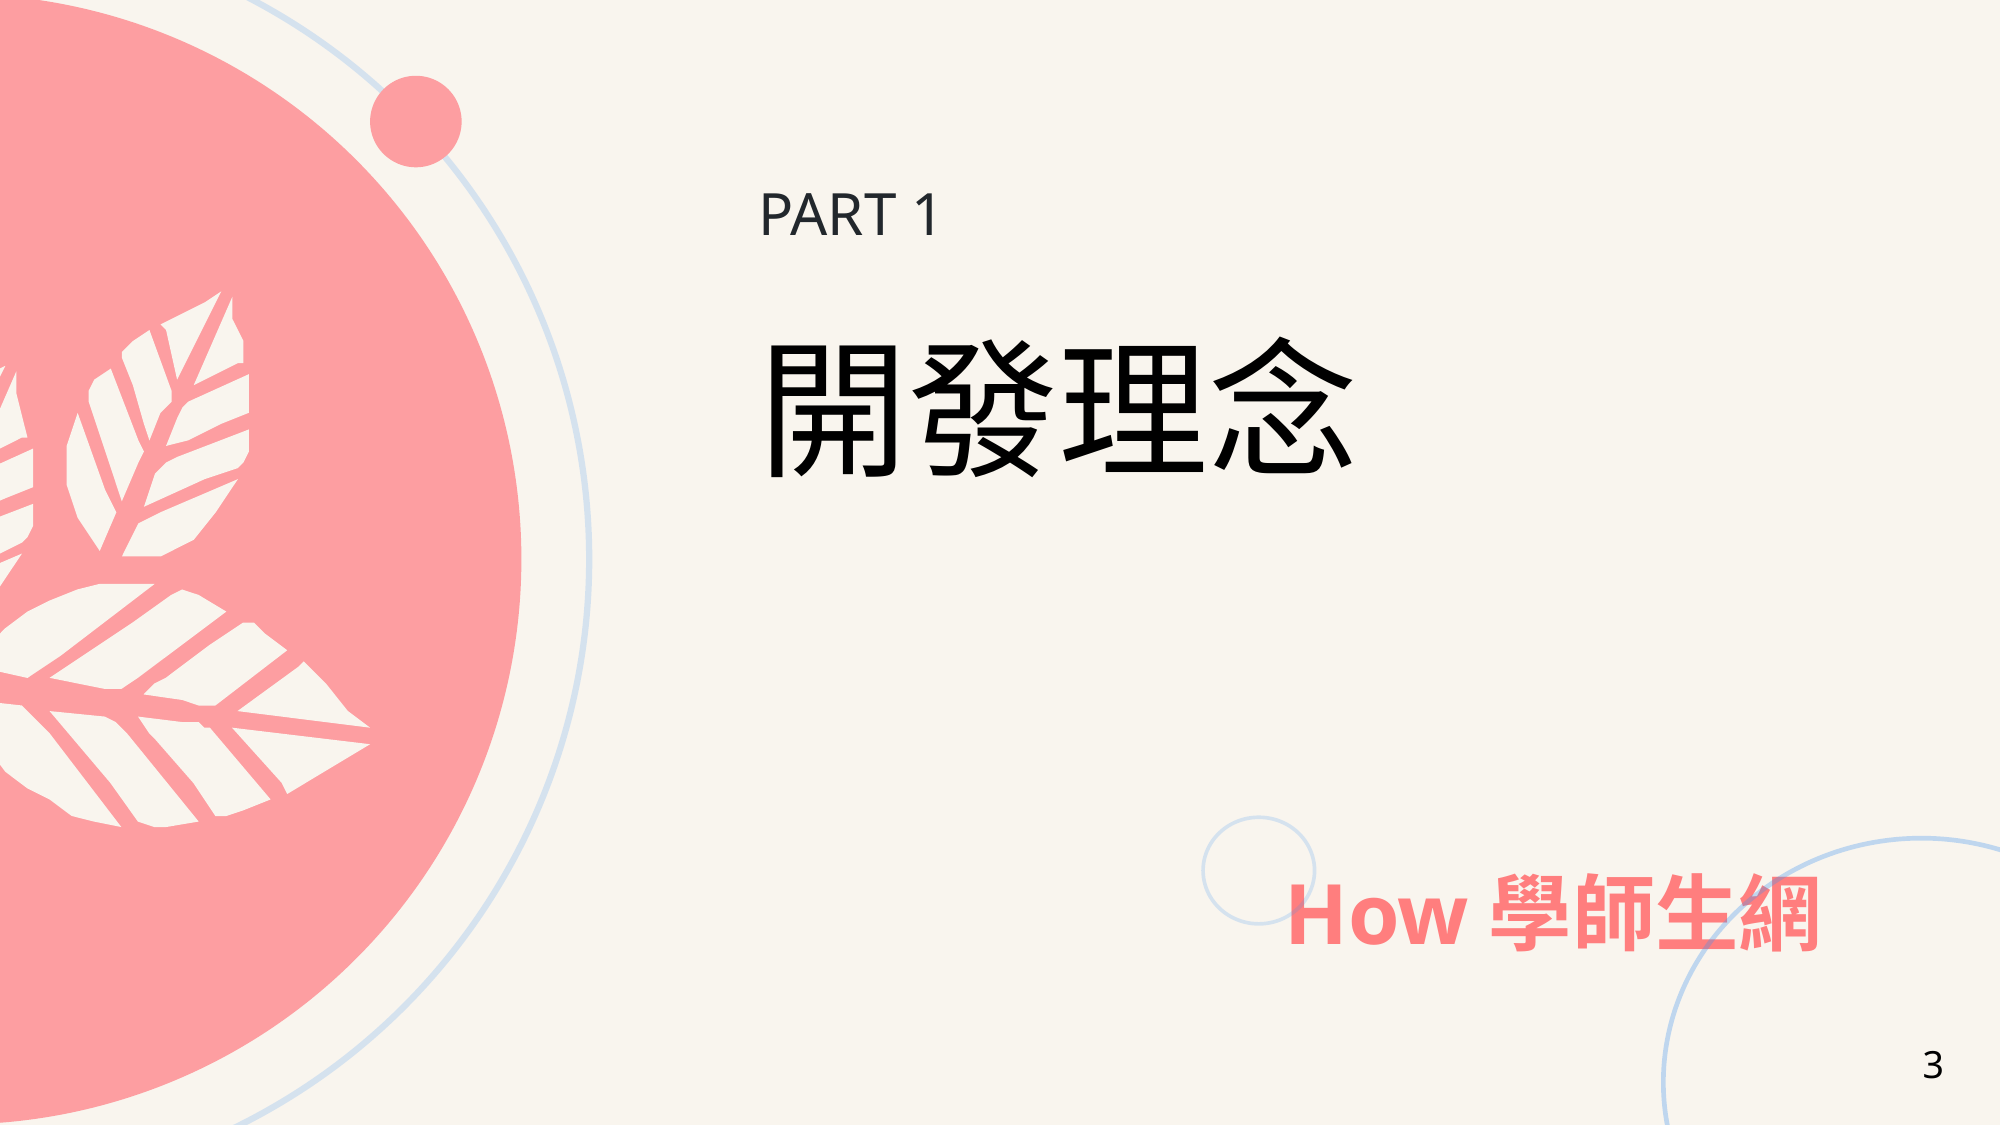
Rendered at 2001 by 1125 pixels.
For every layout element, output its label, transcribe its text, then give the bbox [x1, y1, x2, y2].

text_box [0, 291, 371, 828]
text_box [0, 0, 522, 1124]
text_box [1202, 816, 1316, 925]
text_box [369, 75, 463, 168]
list PART 1 [743, 145, 1129, 257]
text_box [0, 0, 590, 1125]
list 開發理念 [743, 288, 1759, 469]
text_box 3 [1907, 1033, 1973, 1094]
text_box How學師生網 [1269, 854, 1825, 969]
text_box [1662, 837, 2000, 1125]
